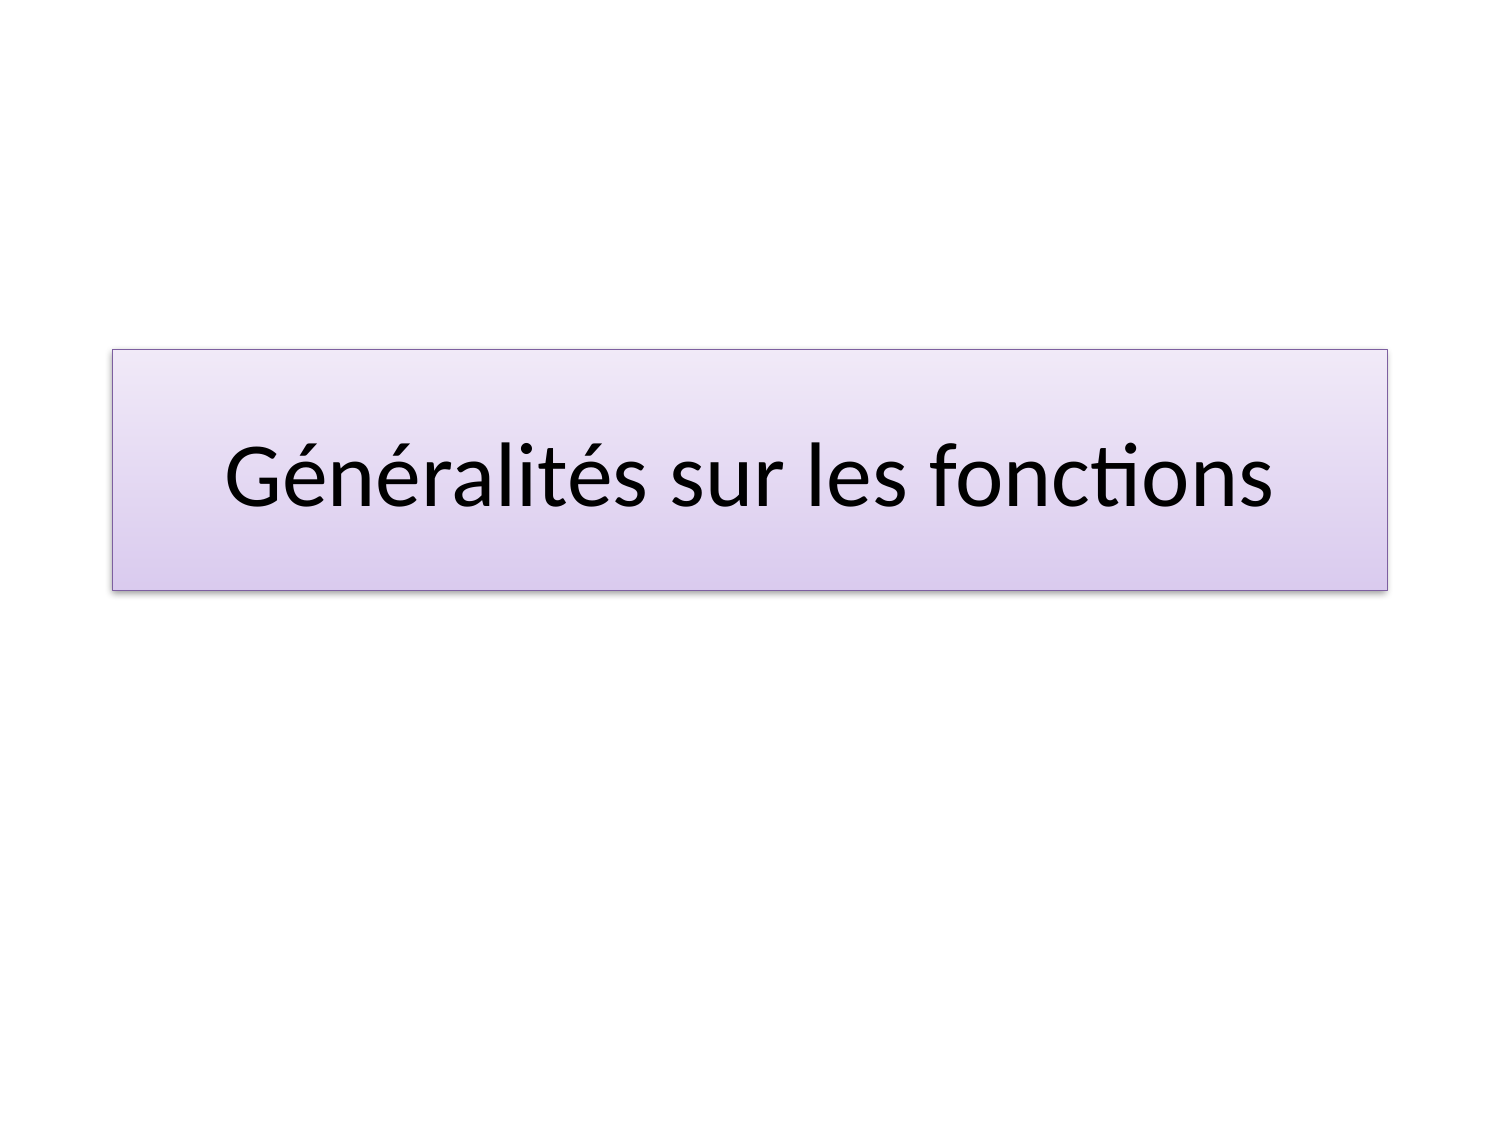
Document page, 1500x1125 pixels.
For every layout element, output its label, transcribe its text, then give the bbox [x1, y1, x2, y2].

title Généralités sur les fonctions [112, 349, 1388, 591]
